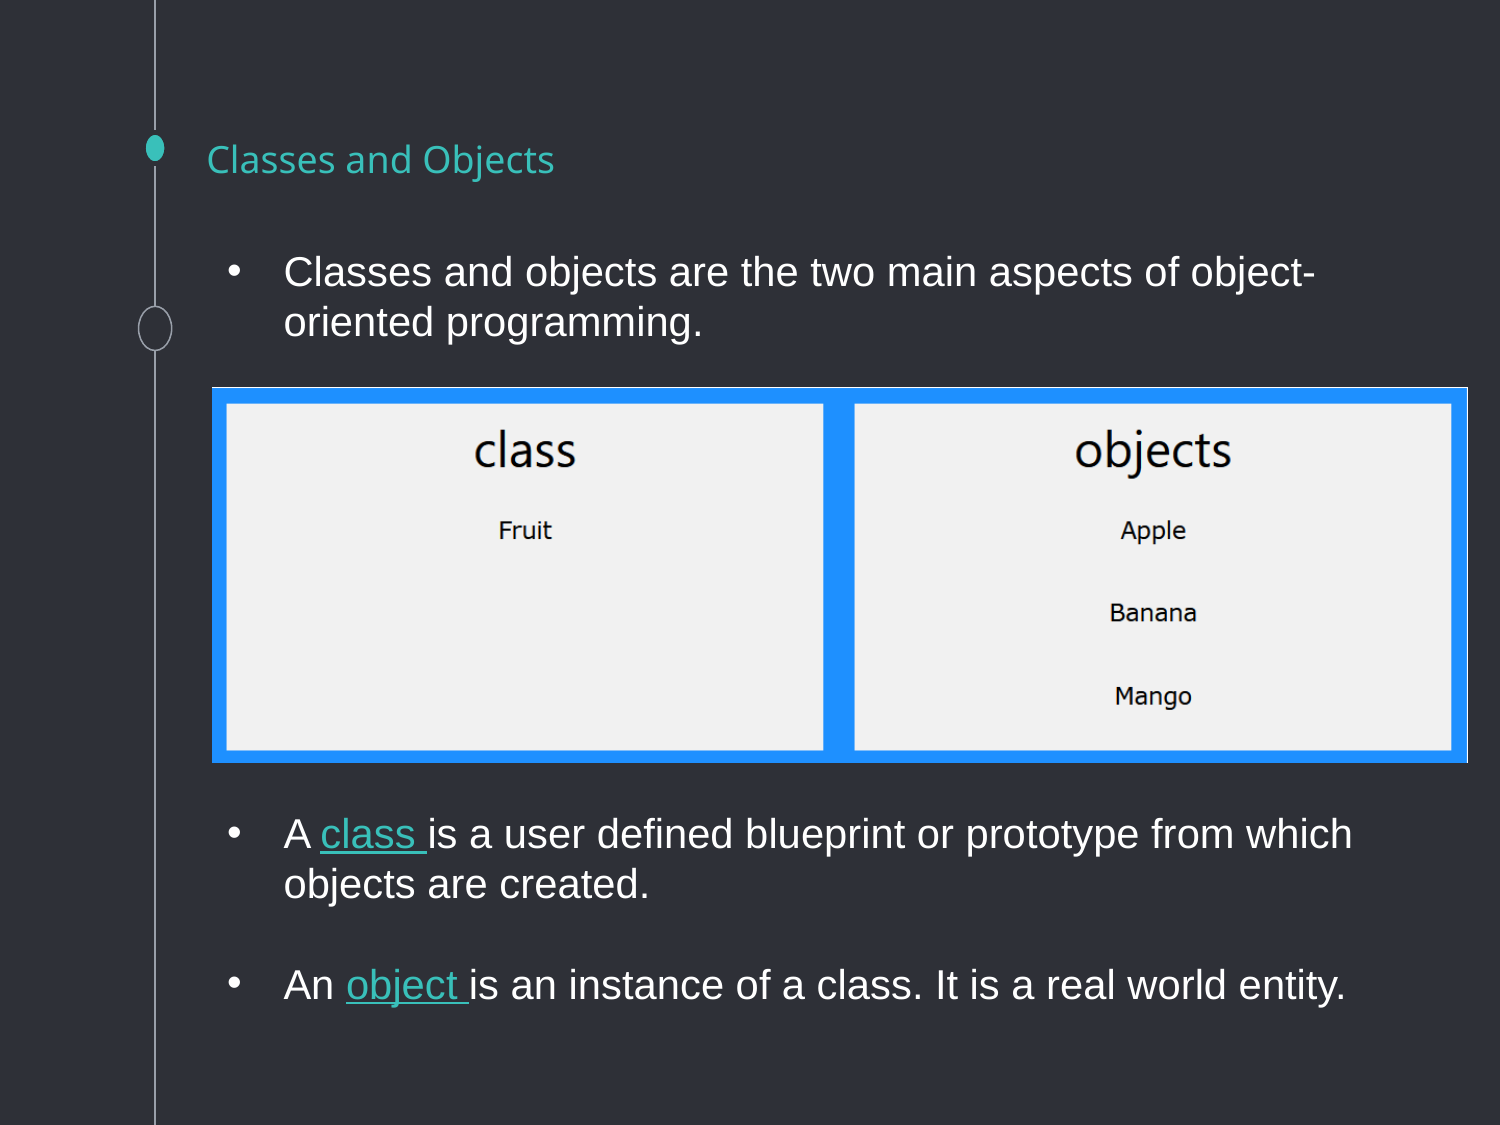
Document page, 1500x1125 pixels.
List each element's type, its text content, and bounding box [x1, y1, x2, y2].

text_box Classes and objects are the two main aspects of object-oriented programming. [212, 237, 1468, 353]
picture [212, 387, 1468, 764]
title Classes and Objects [191, 120, 1317, 196]
text_box A class is a user defined blueprint or prototype from which objects are created. An object is an instance of a class. It is a real world entity. [212, 799, 1468, 1015]
